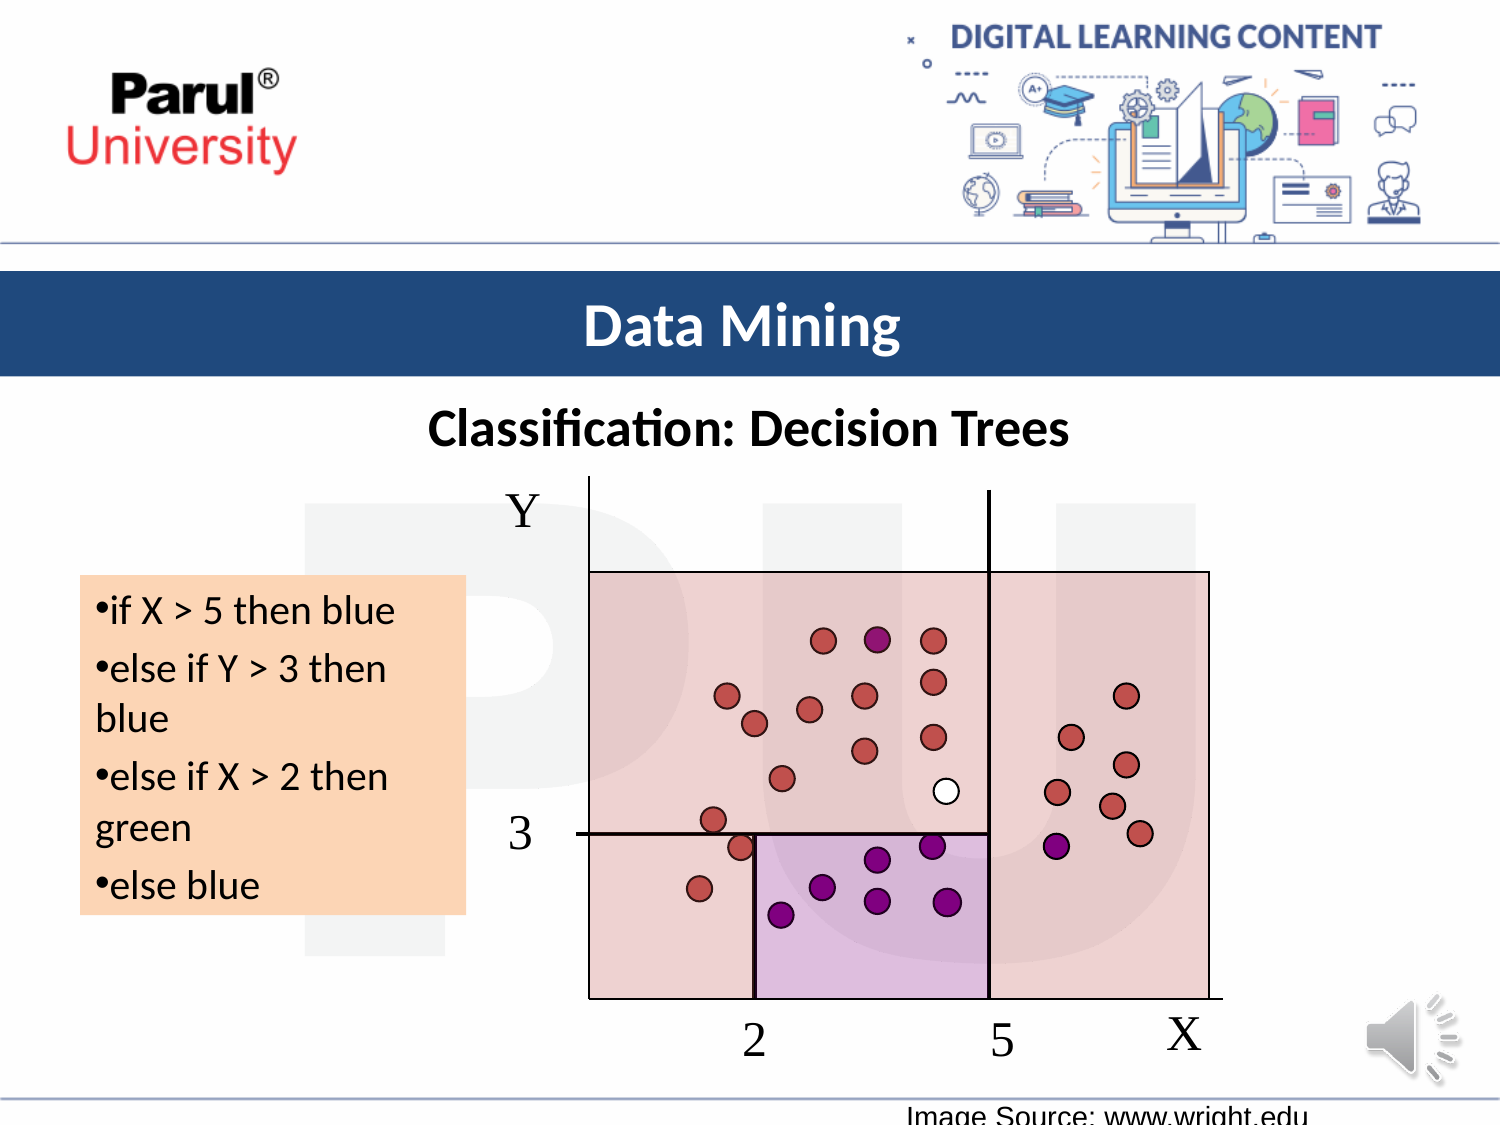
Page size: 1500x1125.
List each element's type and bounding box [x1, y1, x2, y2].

text_box [489, 469, 1225, 1082]
picture [0, 0, 1500, 1125]
